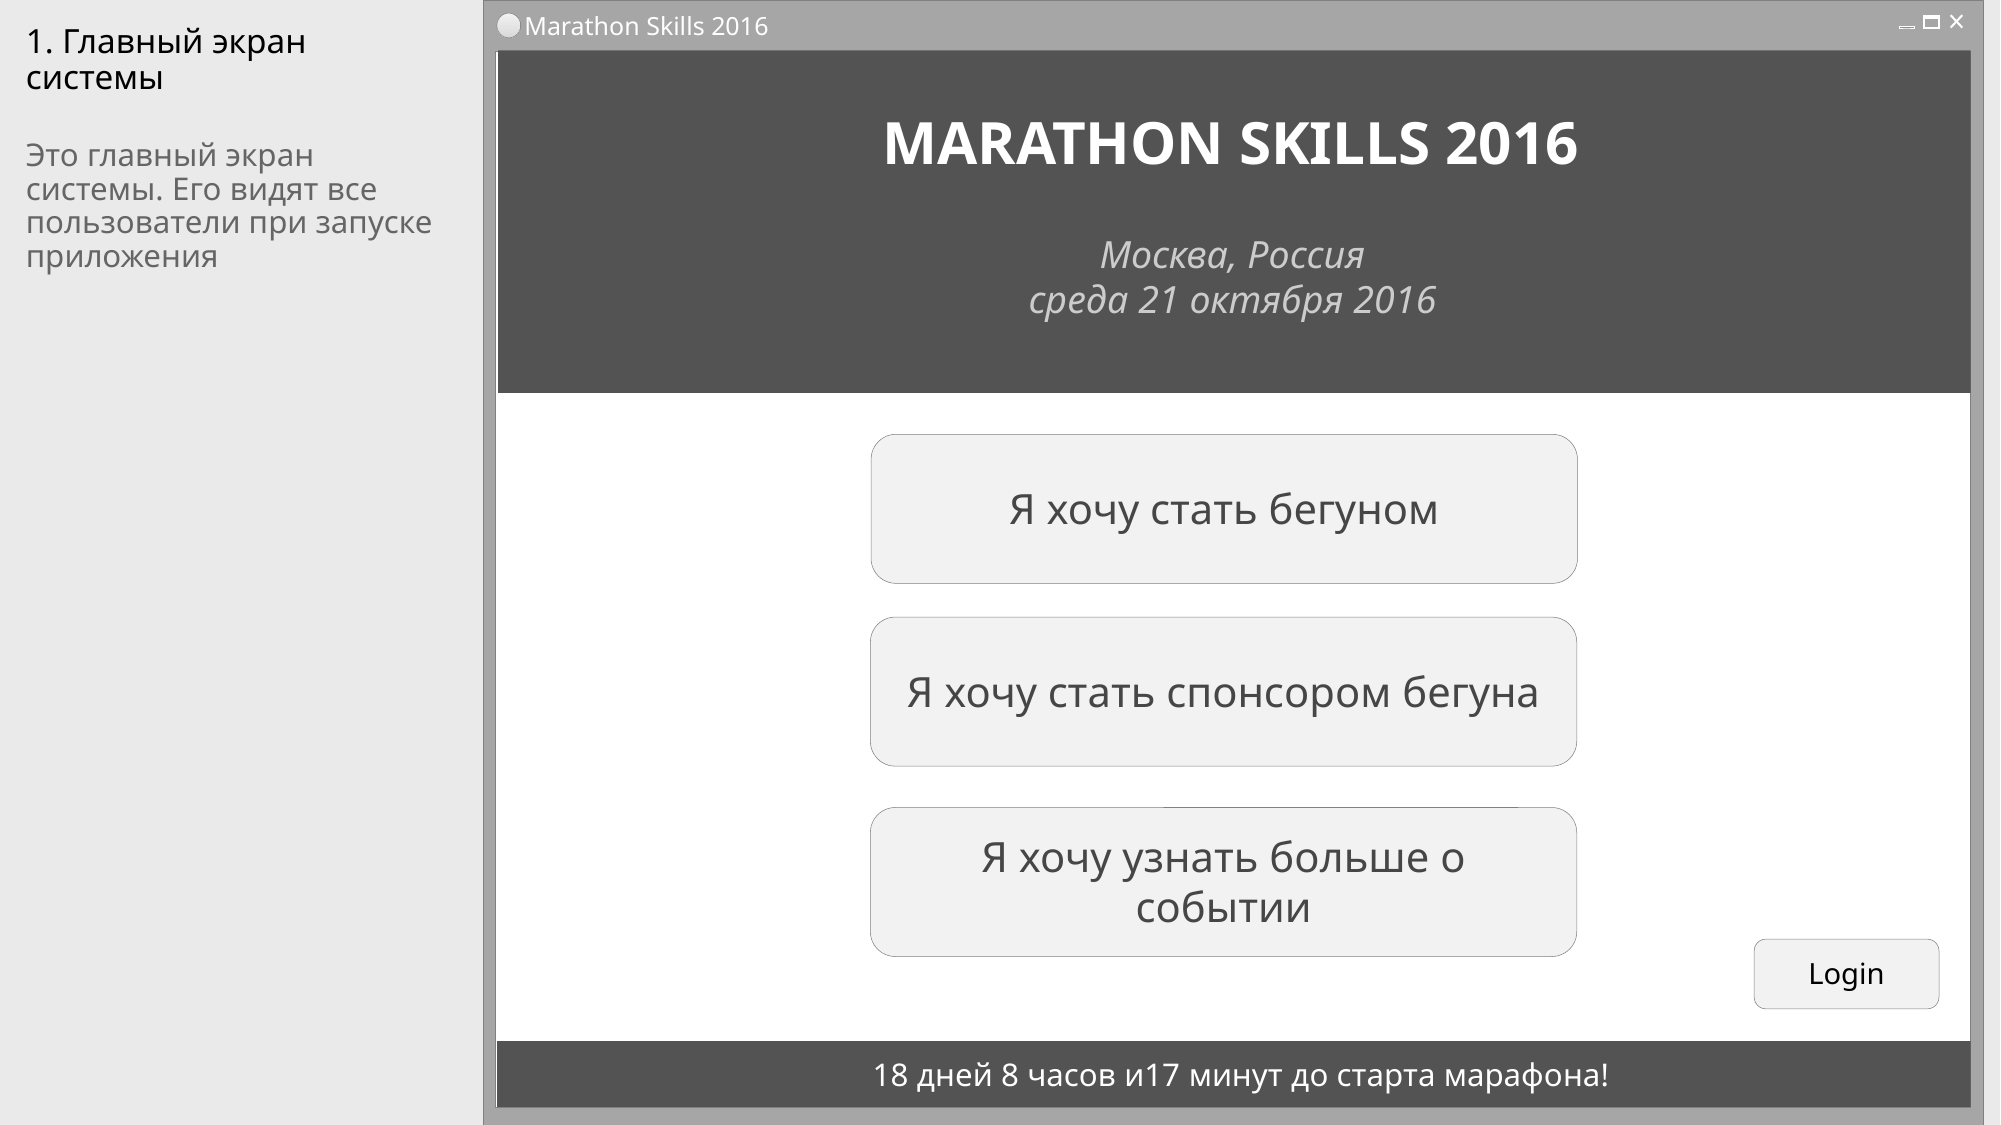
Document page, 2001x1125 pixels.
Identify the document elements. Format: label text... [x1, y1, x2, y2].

text_box Это главный экран системы. Его видят все пользователи при запуске приложения [10, 132, 462, 1098]
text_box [483, 0, 1984, 1125]
title 1. Главный экран системы [10, 17, 462, 132]
